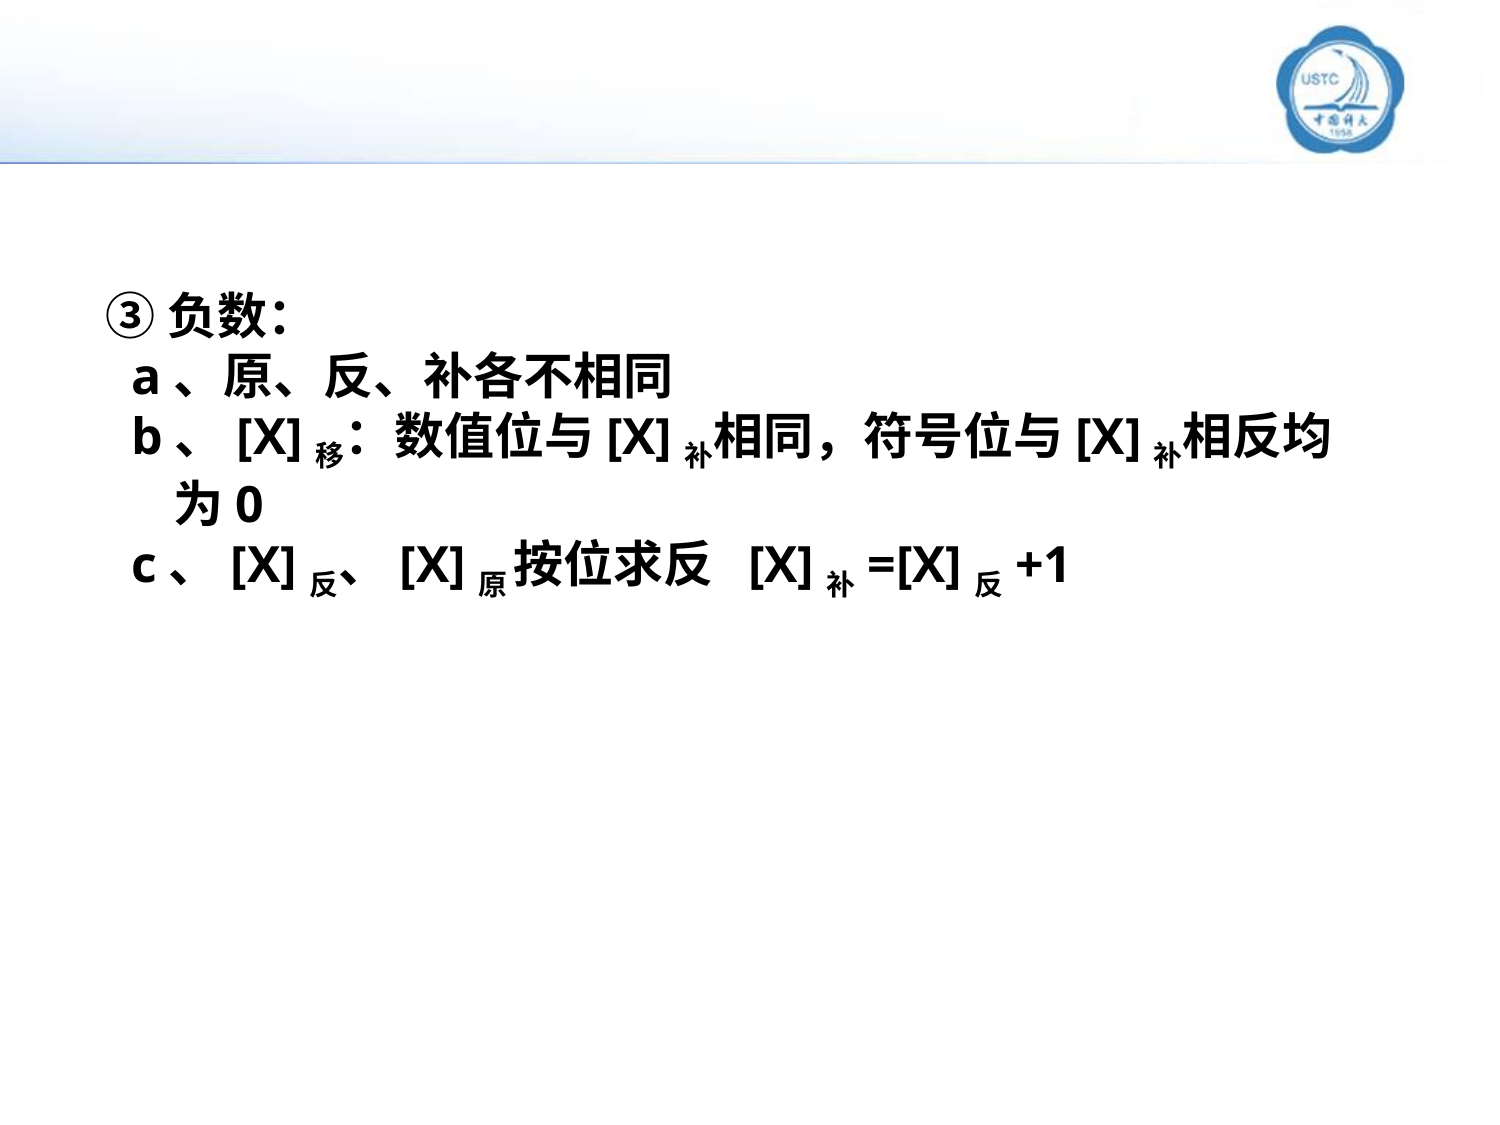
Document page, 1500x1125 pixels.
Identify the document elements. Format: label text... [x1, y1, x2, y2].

picture [0, 0, 1500, 164]
text_box ③负数： a、原、反、补各不相同 b、[X]移：数值位与[X]补相同，符号位与[X]补相反均 为0 c、[X]反、[X]原 按位求反 [X]补=[X]反+1 [90, 277, 1403, 609]
